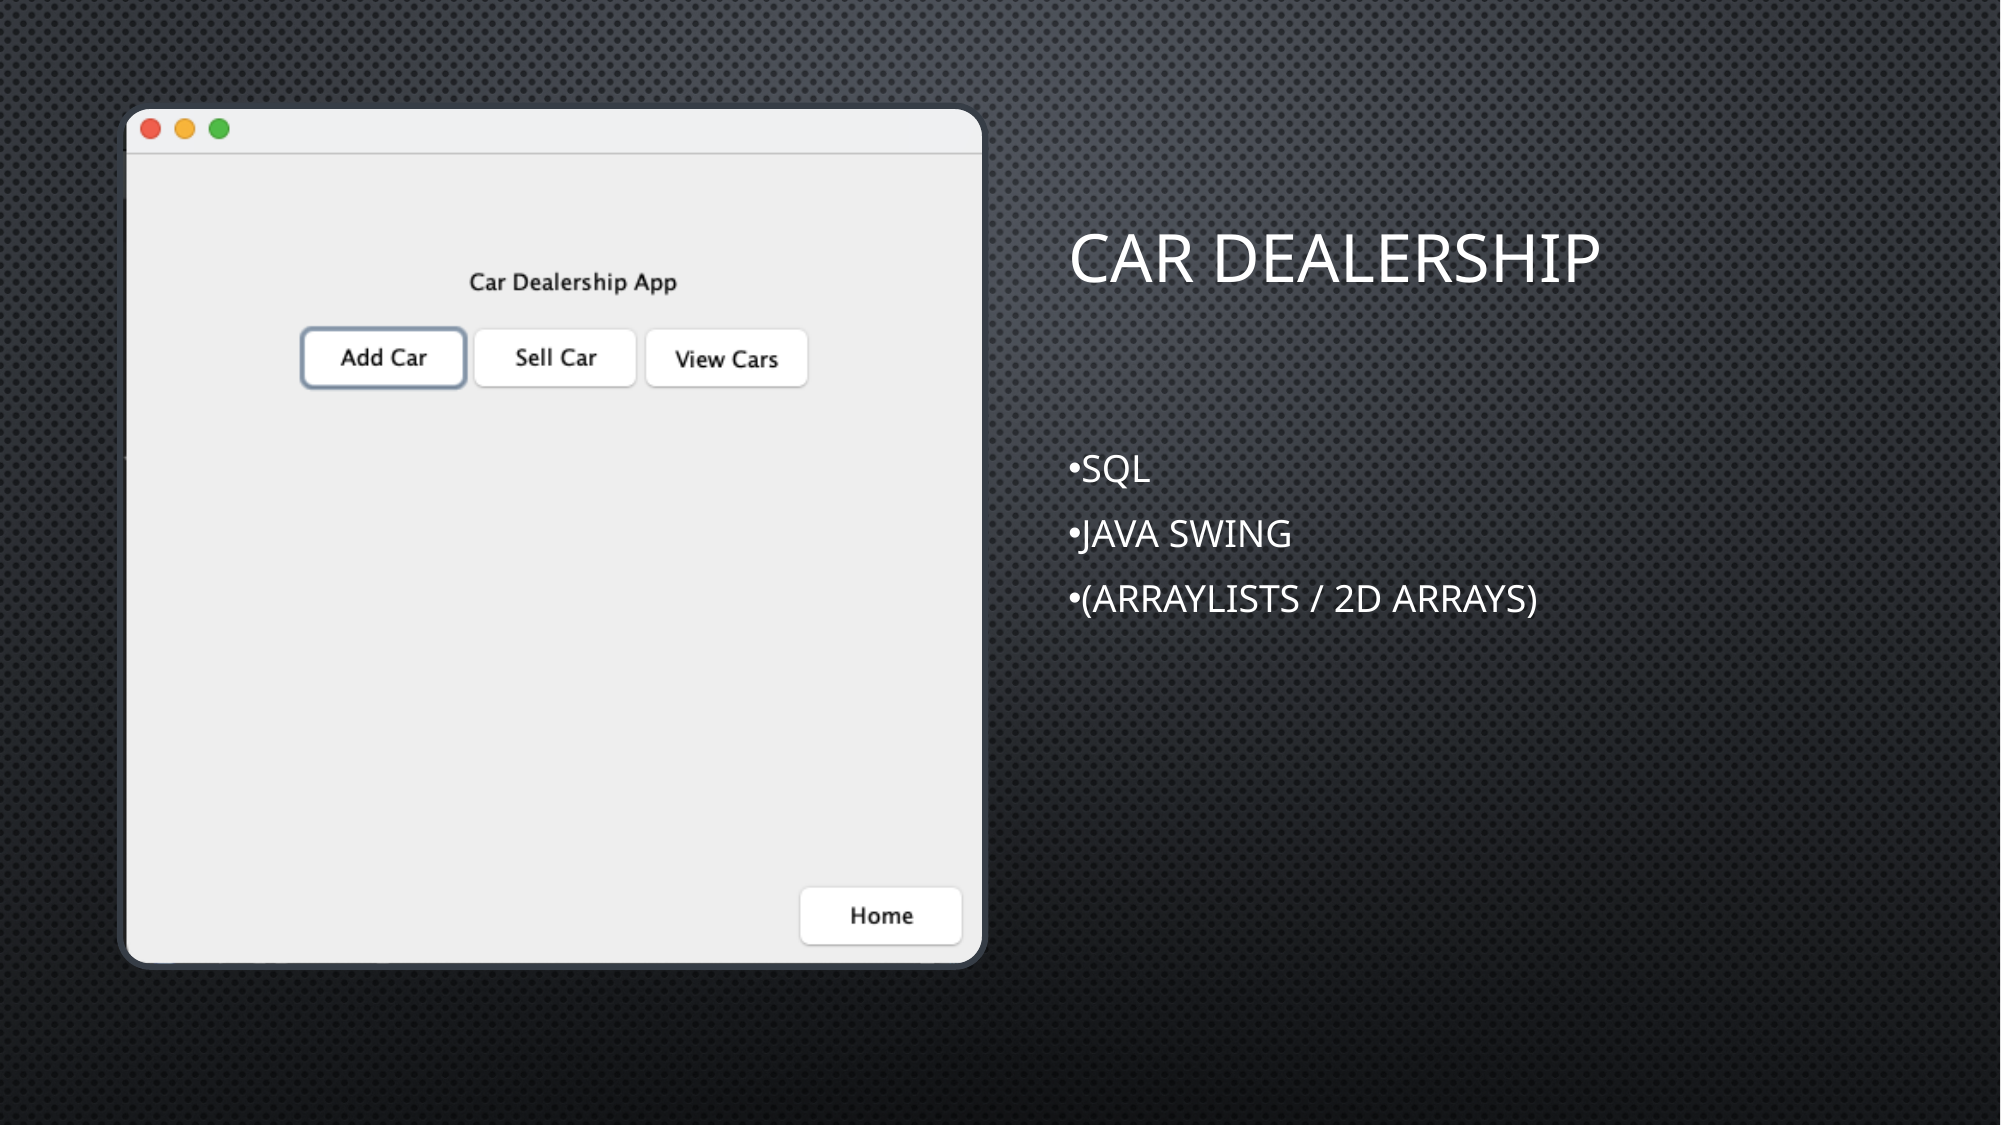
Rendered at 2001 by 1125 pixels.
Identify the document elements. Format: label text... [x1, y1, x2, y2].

text_box SQL JAVA SWING (ArrayLists / 2D Arrays) [1053, 437, 1894, 965]
title CAR DEALERSHIP [1053, 99, 1894, 413]
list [119, 105, 986, 967]
